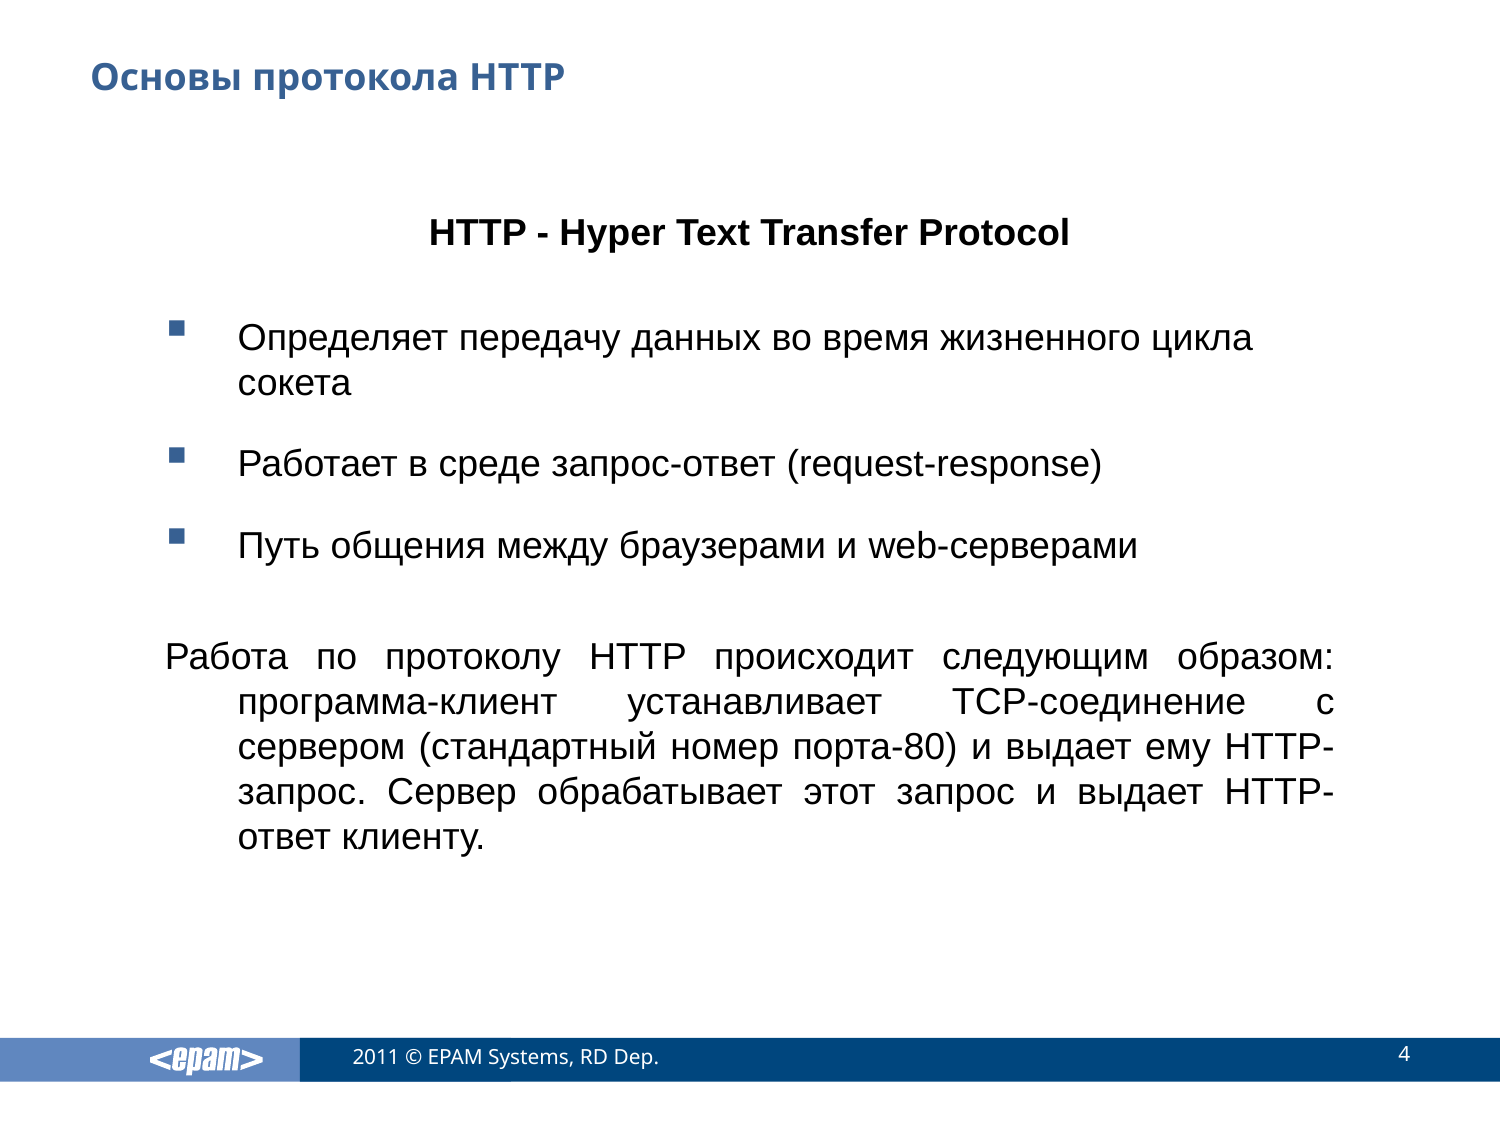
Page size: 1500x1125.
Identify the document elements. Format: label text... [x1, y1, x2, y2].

slide_number 4 [1262, 1025, 1425, 1085]
list HTTP - Hyper Text Transfer Protocol Определяет передачу данных во время жизненного цикла сокета Работает в среде запрос-ответ (request-response) Путь общения между браузерами и web-серверами Работа по протоколу HTTP происходит следующим образом: программа-клиент устанавливает TCP-соединение с сервером (стандартный номер порта-80) и выдает ему HTTP-запрос. Сервер обрабатывает этот запрос и выдает HTTP-ответ клиенту. [150, 200, 1350, 988]
footer 2011 © EPAM Systems, RD Dep. [337, 1028, 738, 1088]
title Основы протокола HTTP [75, 45, 1425, 163]
